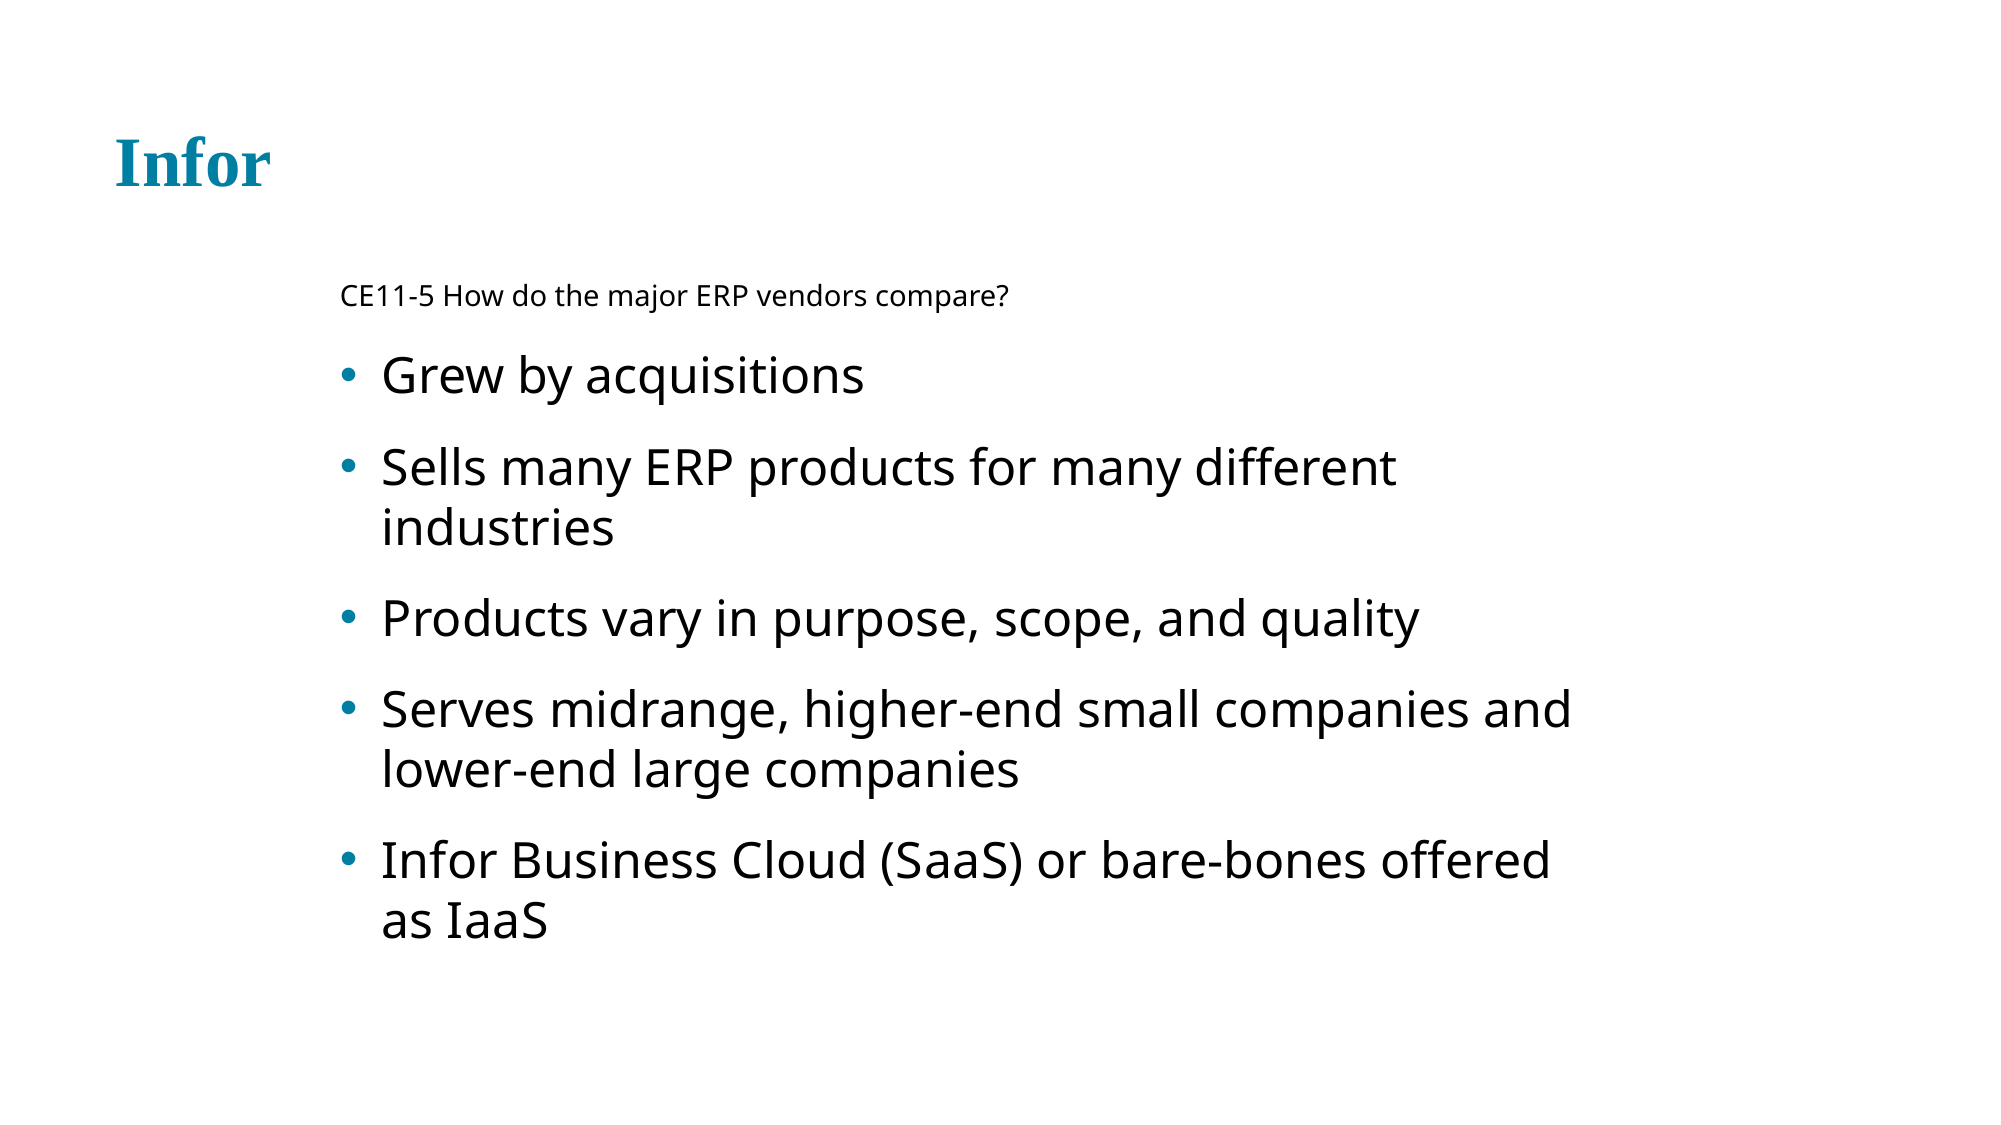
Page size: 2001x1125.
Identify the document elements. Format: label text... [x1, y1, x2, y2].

list CE 11-5 How do the major E R P vendors compare? Grew by acquisitions Sells many E R P products for many different industries Products vary in purpose, scope, and quality Serves midrange, higher-end small companies and lower-end large companies Infor Business Cloud (S a a S) or bare-bones offered as I a a S [324, 262, 1605, 1005]
title Infor [99, 35, 1900, 216]
